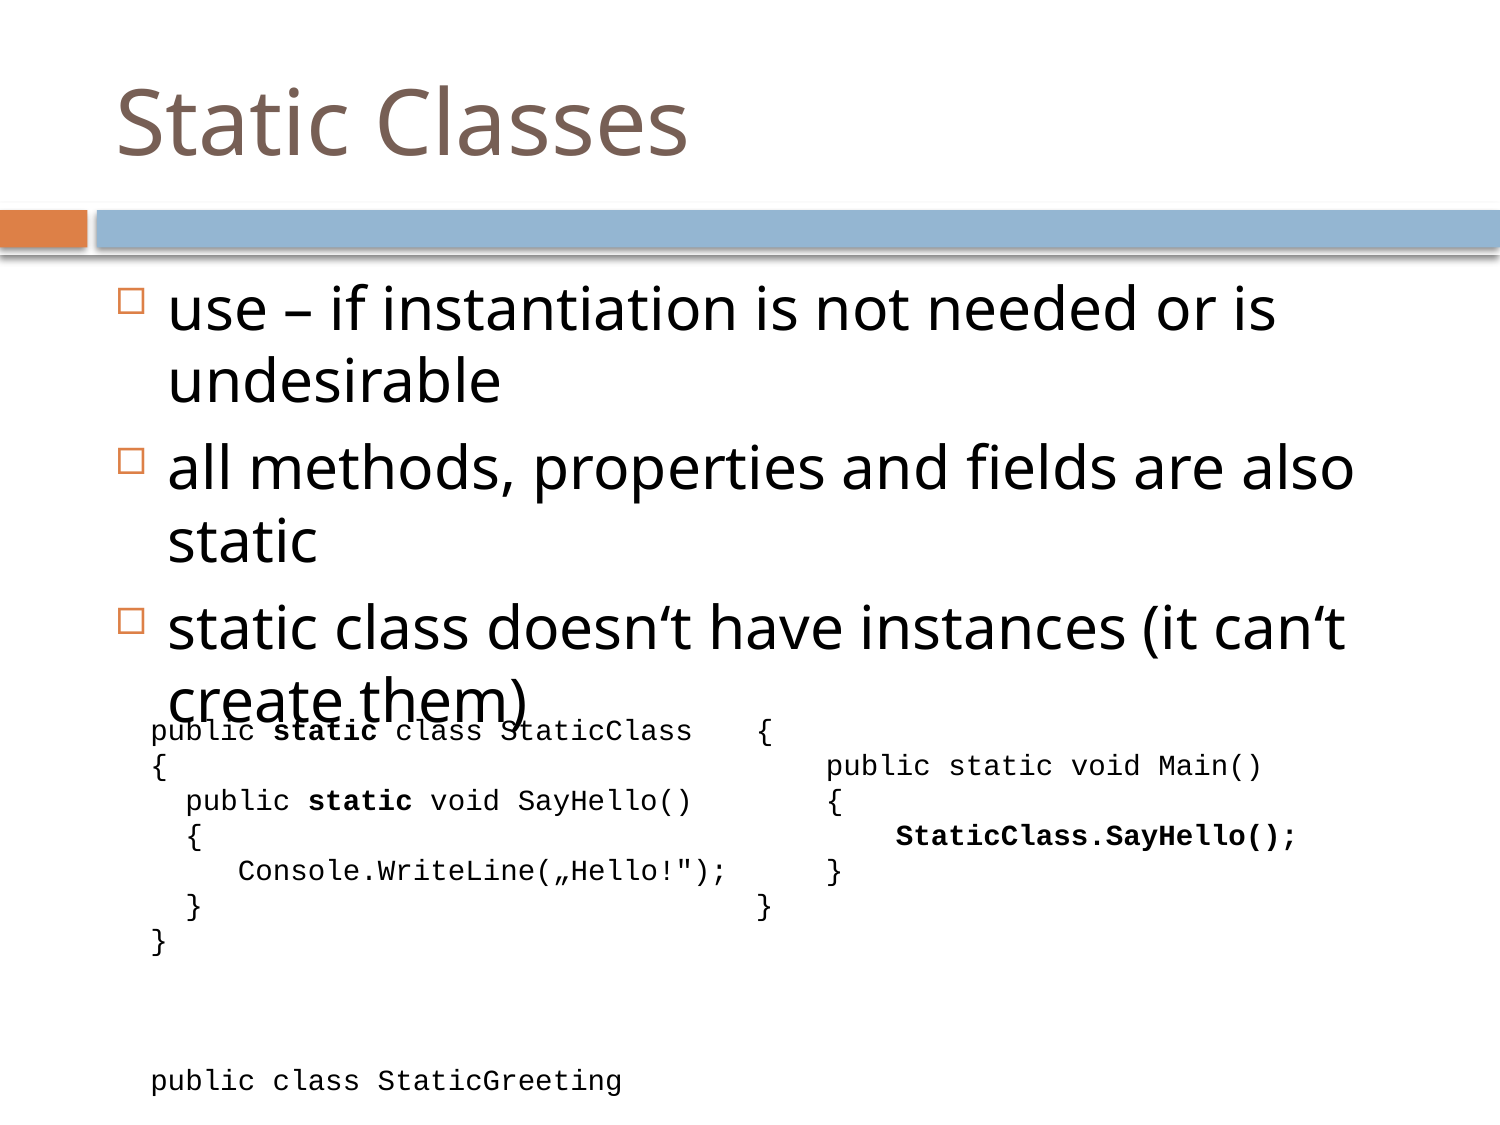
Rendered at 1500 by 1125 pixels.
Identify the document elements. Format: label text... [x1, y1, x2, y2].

title Static Classes [100, 37, 1438, 200]
text_box public static class StaticClass { public static void SayHello() { Console.WriteLine(„Hello!"); } } public class StaticGreeting { public static void Main() { StaticClass.SayHello(); } } [135, 704, 1376, 1117]
list use – if instantiation is not needed or is undesirable all methods, properties and fields are also static static class doesn‘t have instances (it can‘t create them) [100, 262, 1438, 1000]
